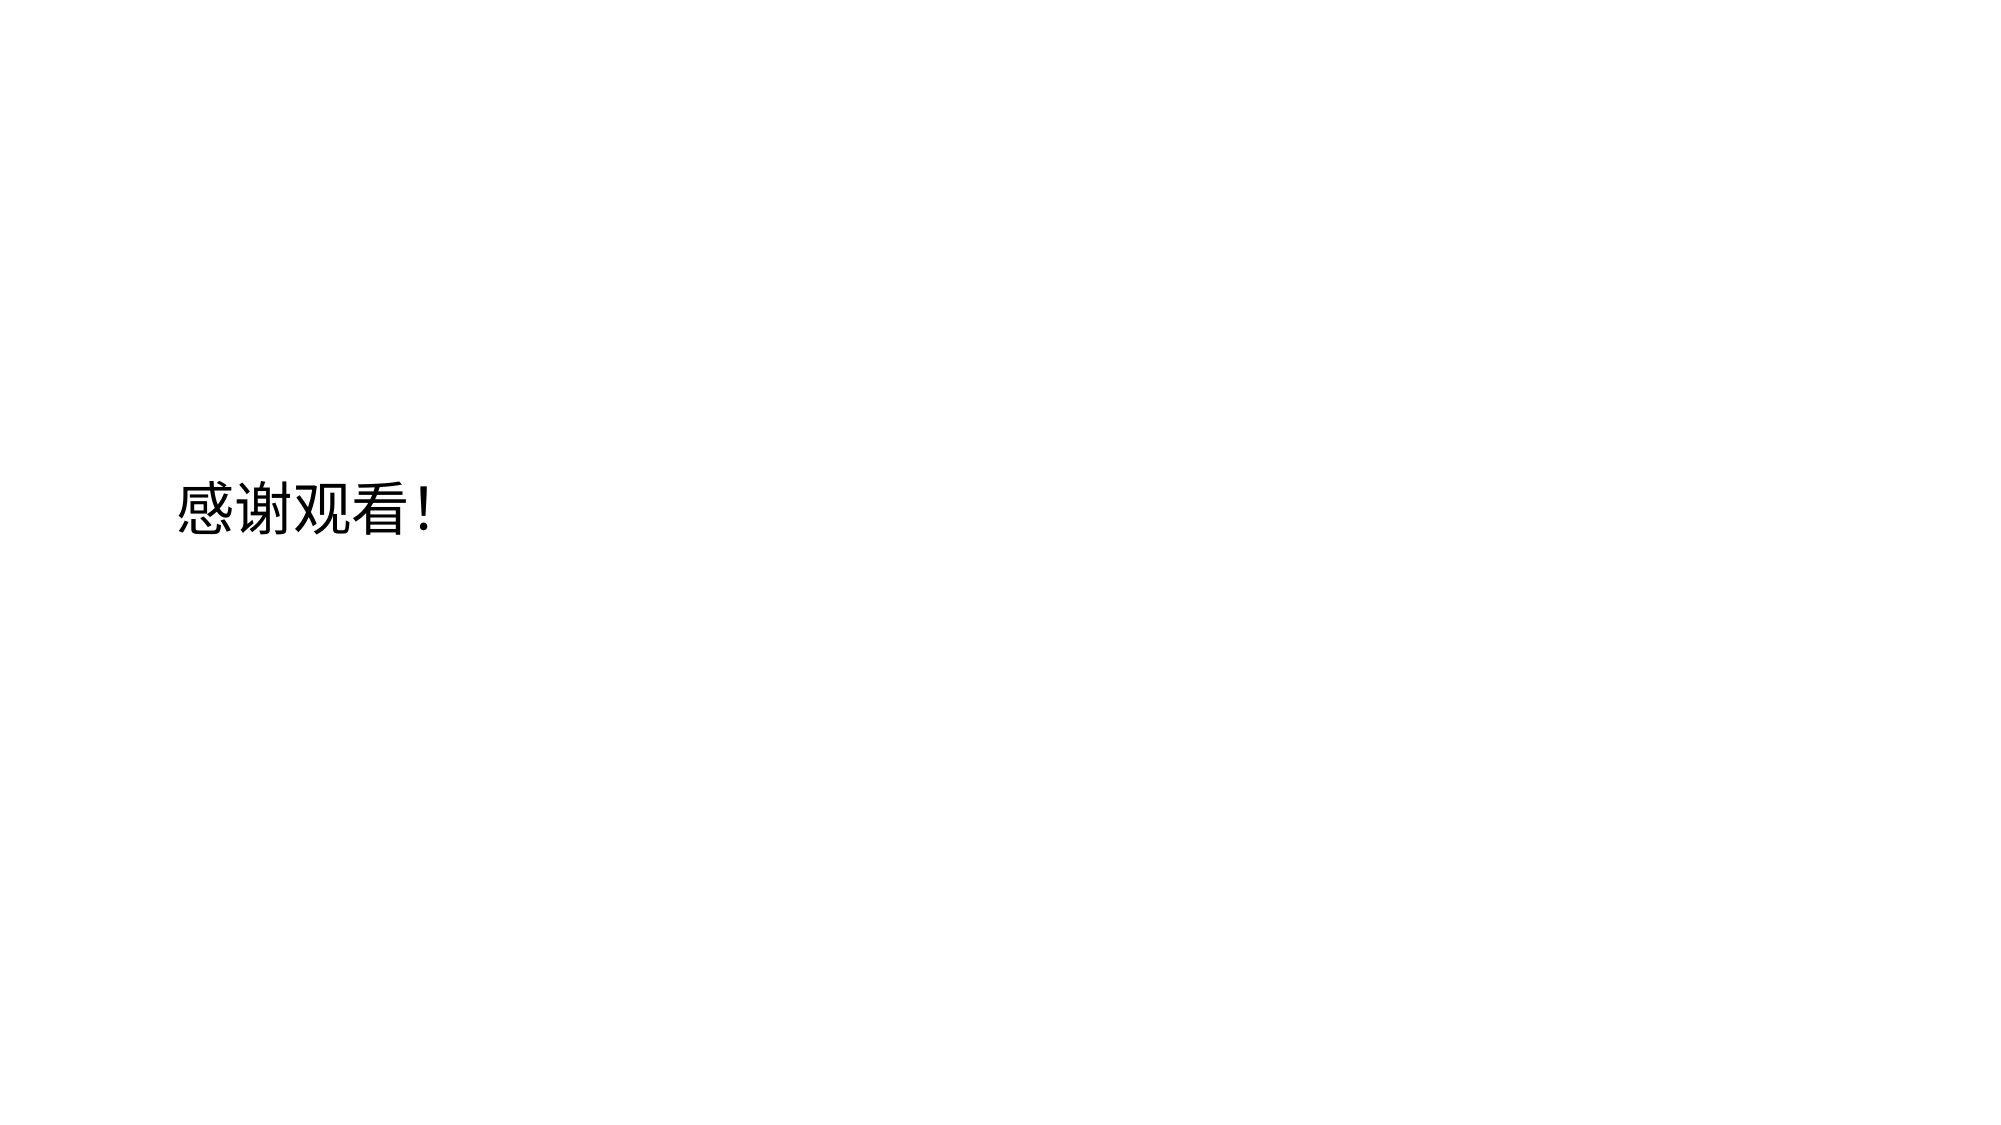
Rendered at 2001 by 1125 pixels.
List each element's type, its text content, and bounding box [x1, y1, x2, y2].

title 感谢观看！ [161, 403, 1887, 621]
